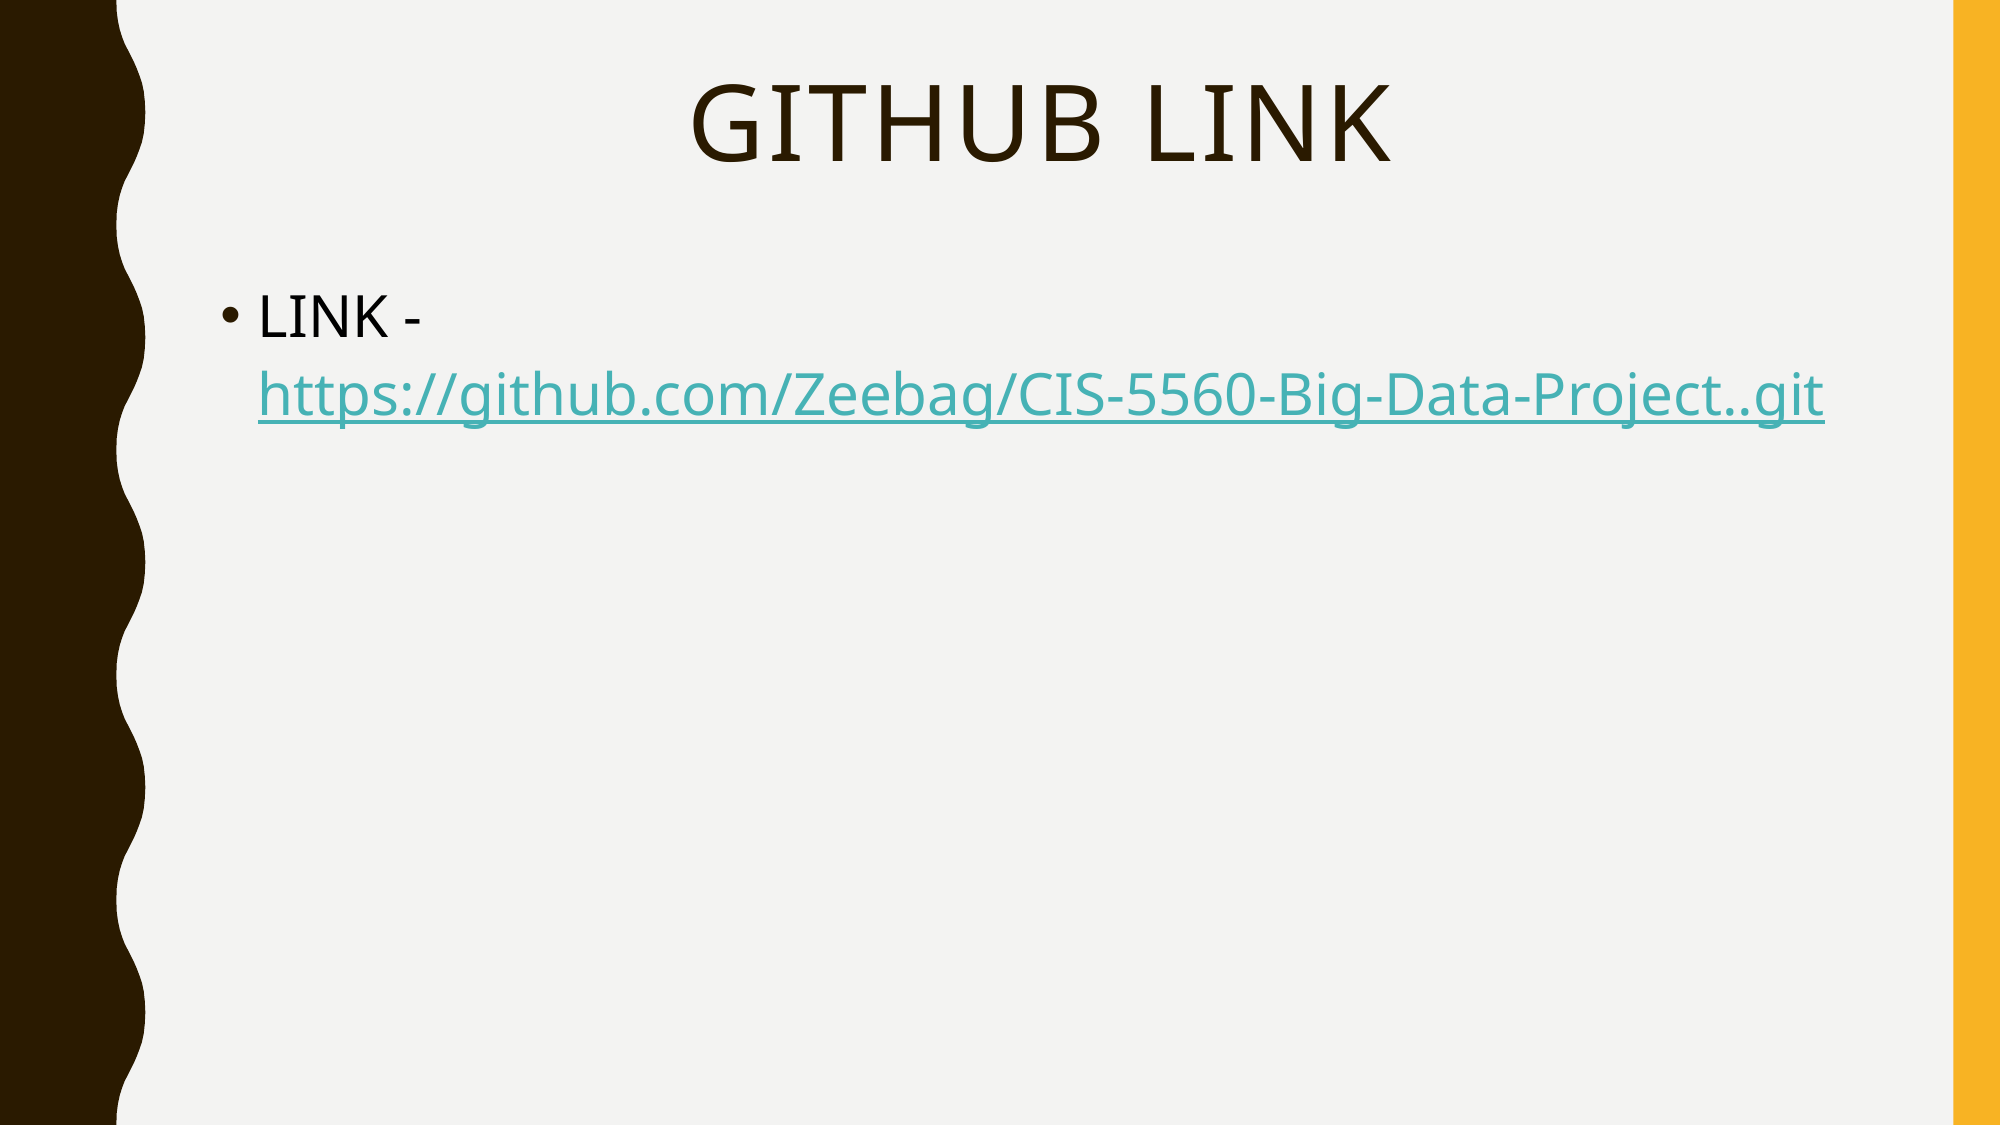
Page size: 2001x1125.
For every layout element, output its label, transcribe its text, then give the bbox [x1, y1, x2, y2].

title GITHUB LINK [205, 62, 1875, 218]
list LINK - https://github.com/Zeebag/CIS-5560-Big-Data-Project..git [205, 264, 1875, 965]
